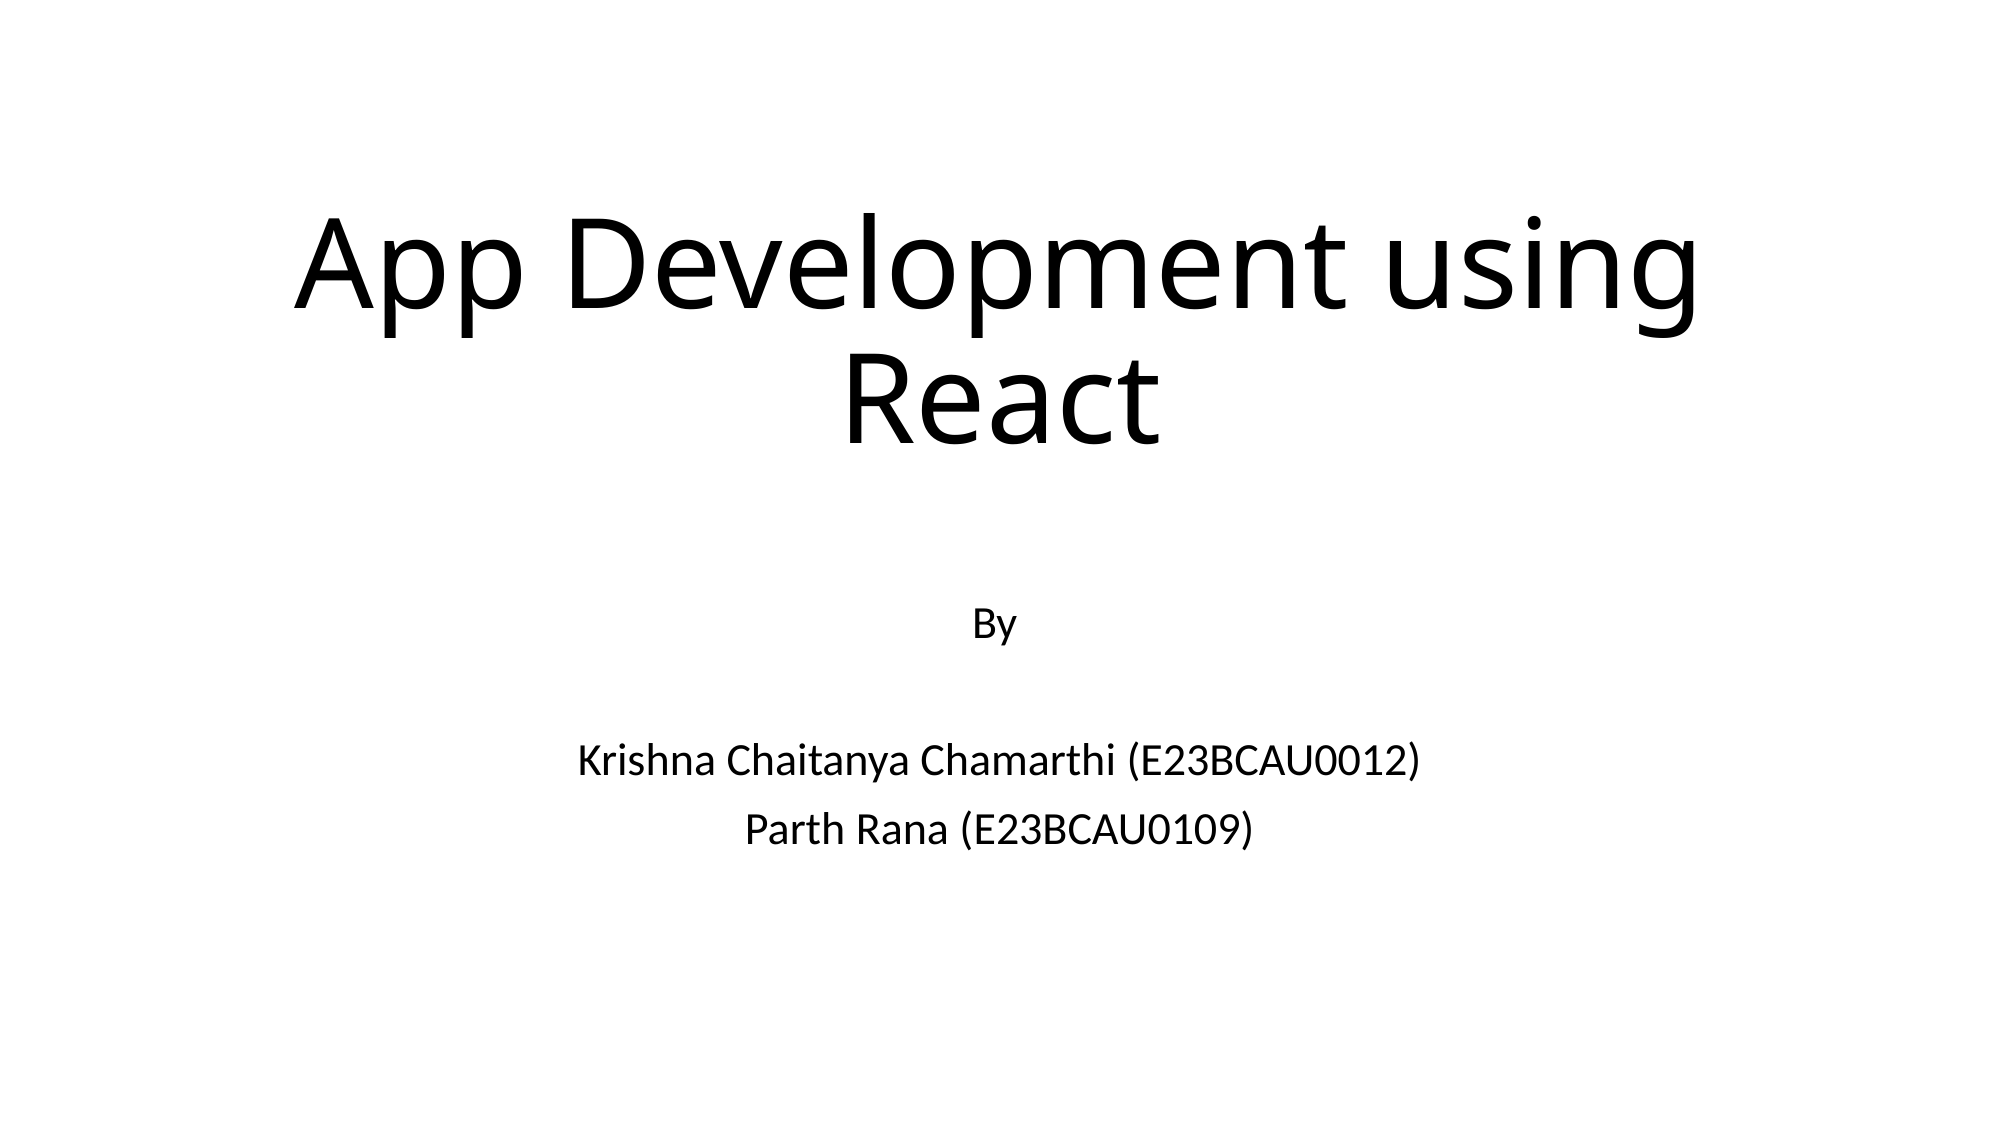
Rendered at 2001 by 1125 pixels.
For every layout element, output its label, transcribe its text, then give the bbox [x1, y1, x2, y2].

title App Development using React [249, 184, 1750, 478]
subtitle By Krishna Chaitanya Chamarthi (E23BCAU0012) Parth Rana (E23BCAU0109) [249, 590, 1750, 863]
